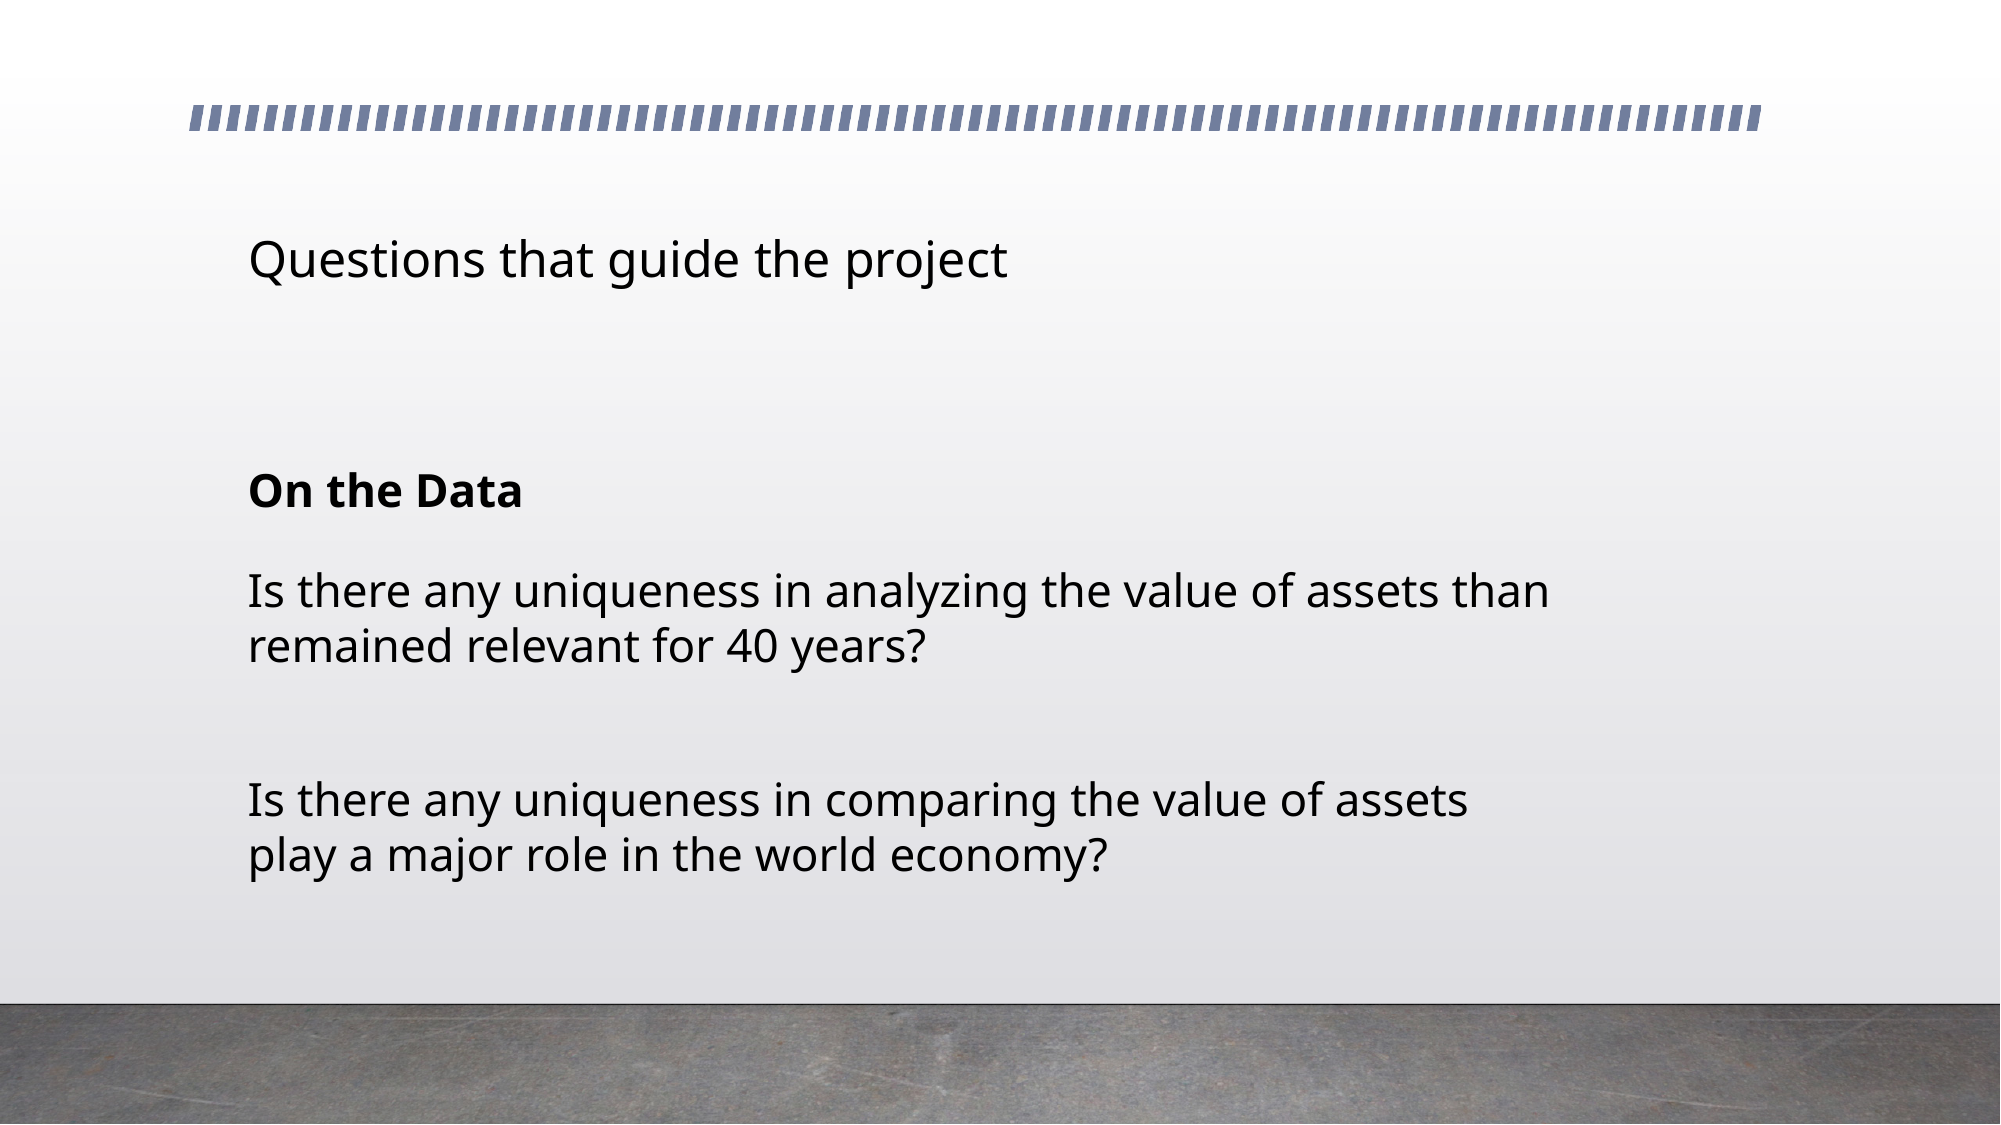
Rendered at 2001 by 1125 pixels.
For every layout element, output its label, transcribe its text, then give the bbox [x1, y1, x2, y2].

picture [0, 1004, 2000, 1124]
list Questions that guide the project [83, 91, 1942, 413]
text_box On the Data Is there any uniqueness in analyzing the value of assets than remained relevant for 40 years? Is there any uniqueness in comparing the value of assets play a major role in the world economy? [232, 453, 1624, 889]
